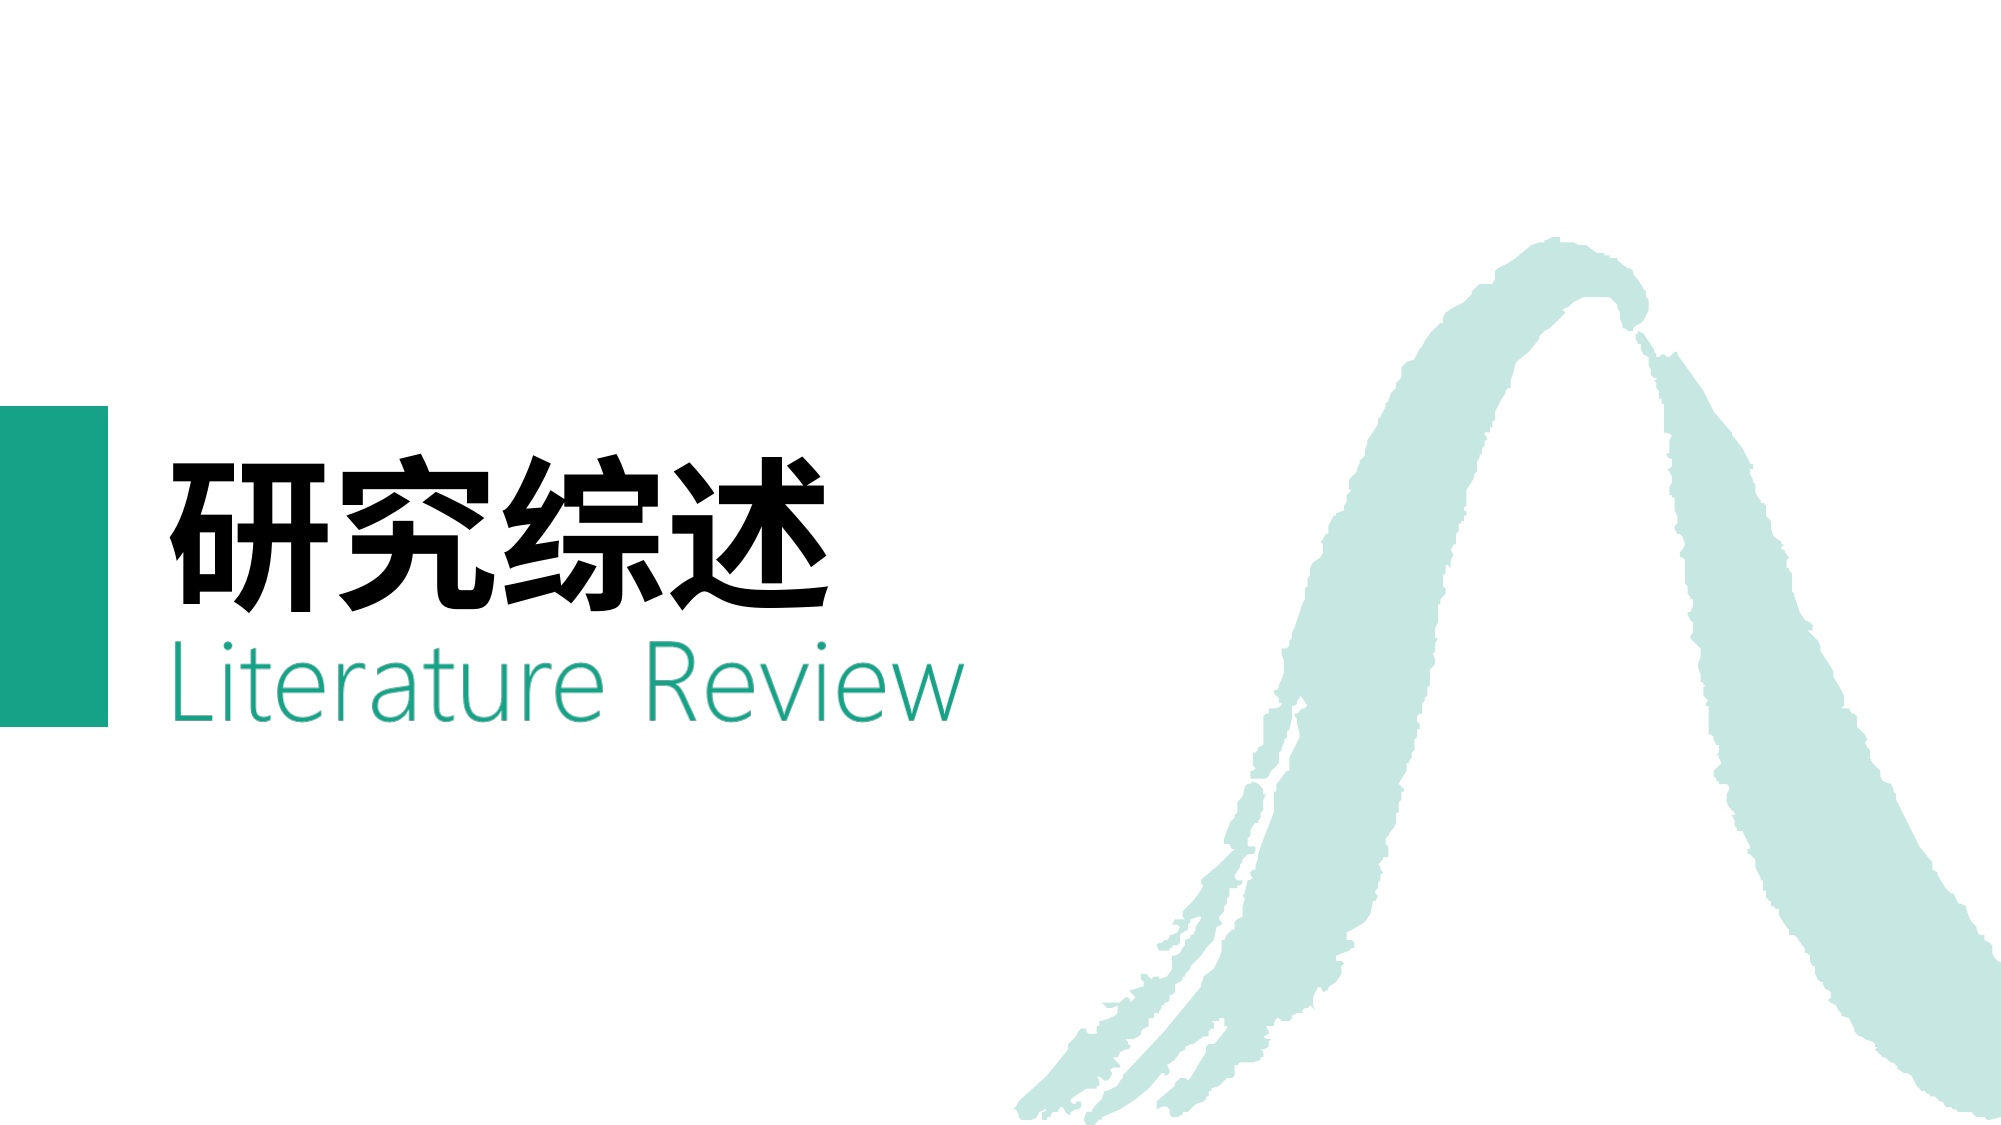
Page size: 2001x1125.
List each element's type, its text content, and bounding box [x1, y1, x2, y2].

picture [102, 588, 1029, 809]
list 研究综述 [151, 445, 1864, 647]
